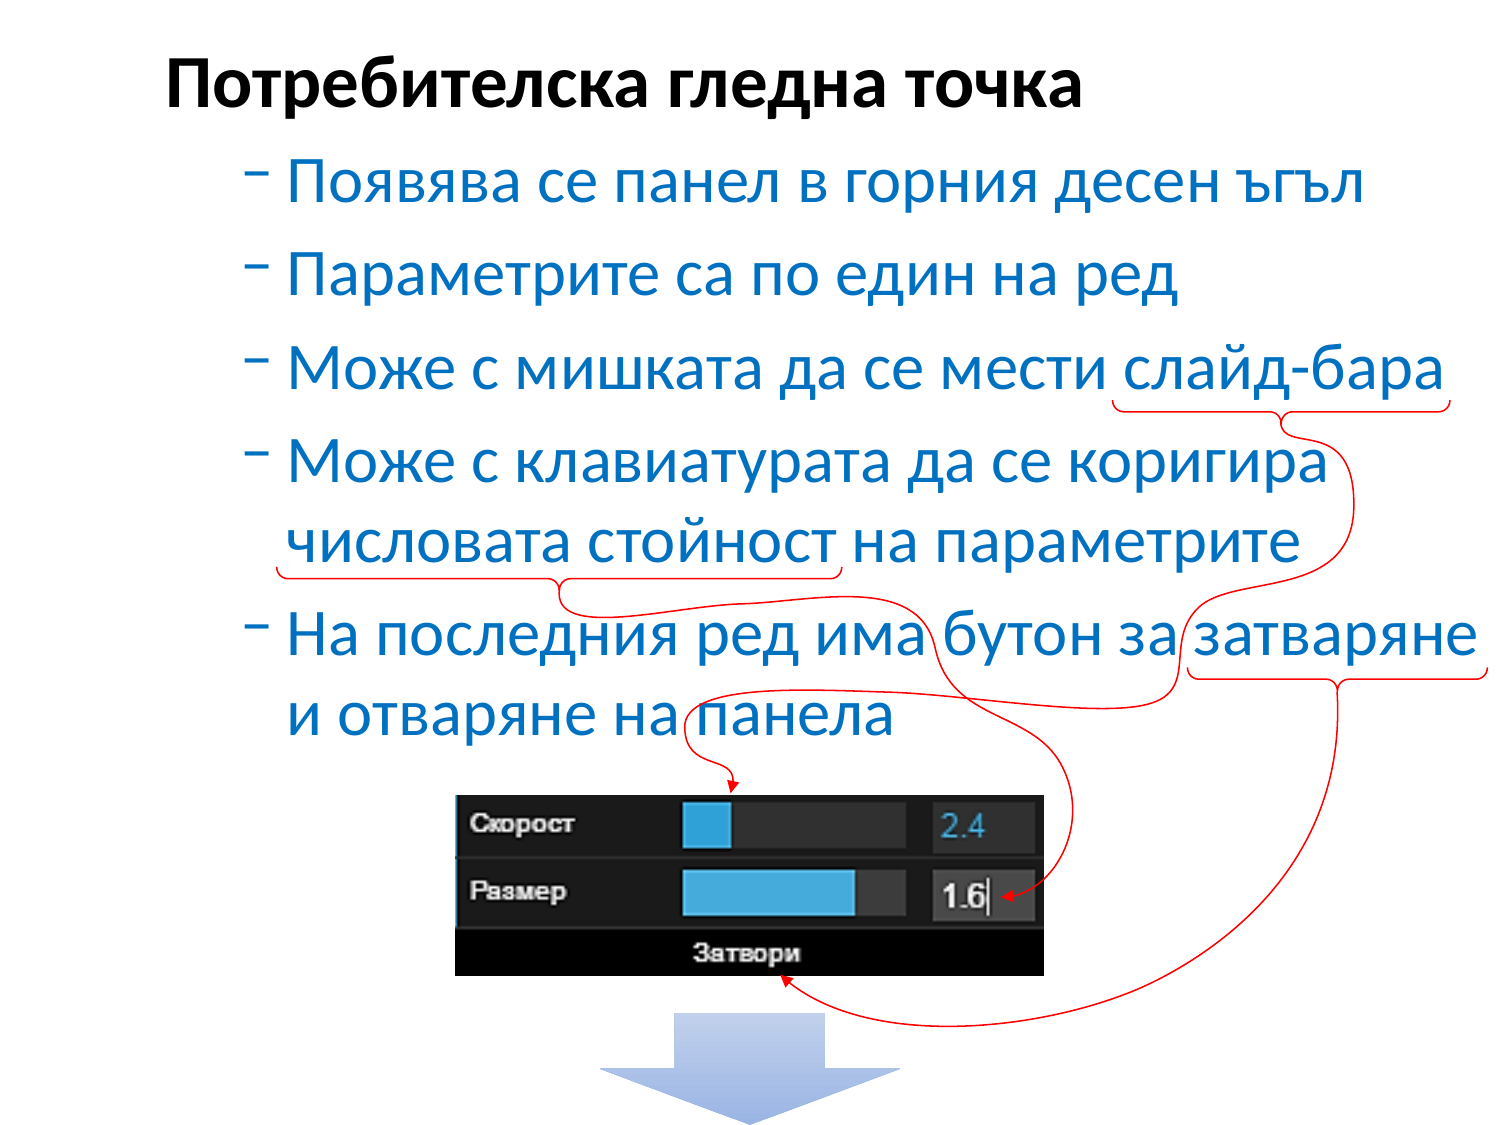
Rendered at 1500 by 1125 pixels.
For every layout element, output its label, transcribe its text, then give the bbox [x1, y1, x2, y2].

text_box [597, 1034, 903, 1125]
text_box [276, 399, 1488, 1027]
list Потребителска гледна точка Появява се панел в горния десен ъгъл Параметрите са по един на ред Може с мишката да се мести слайд-бара Може с клавиатурата да се коригира числовата стойност на параметрите На последния ред има бутон за затваряне и отваряне на панела [150, 24, 1500, 1100]
